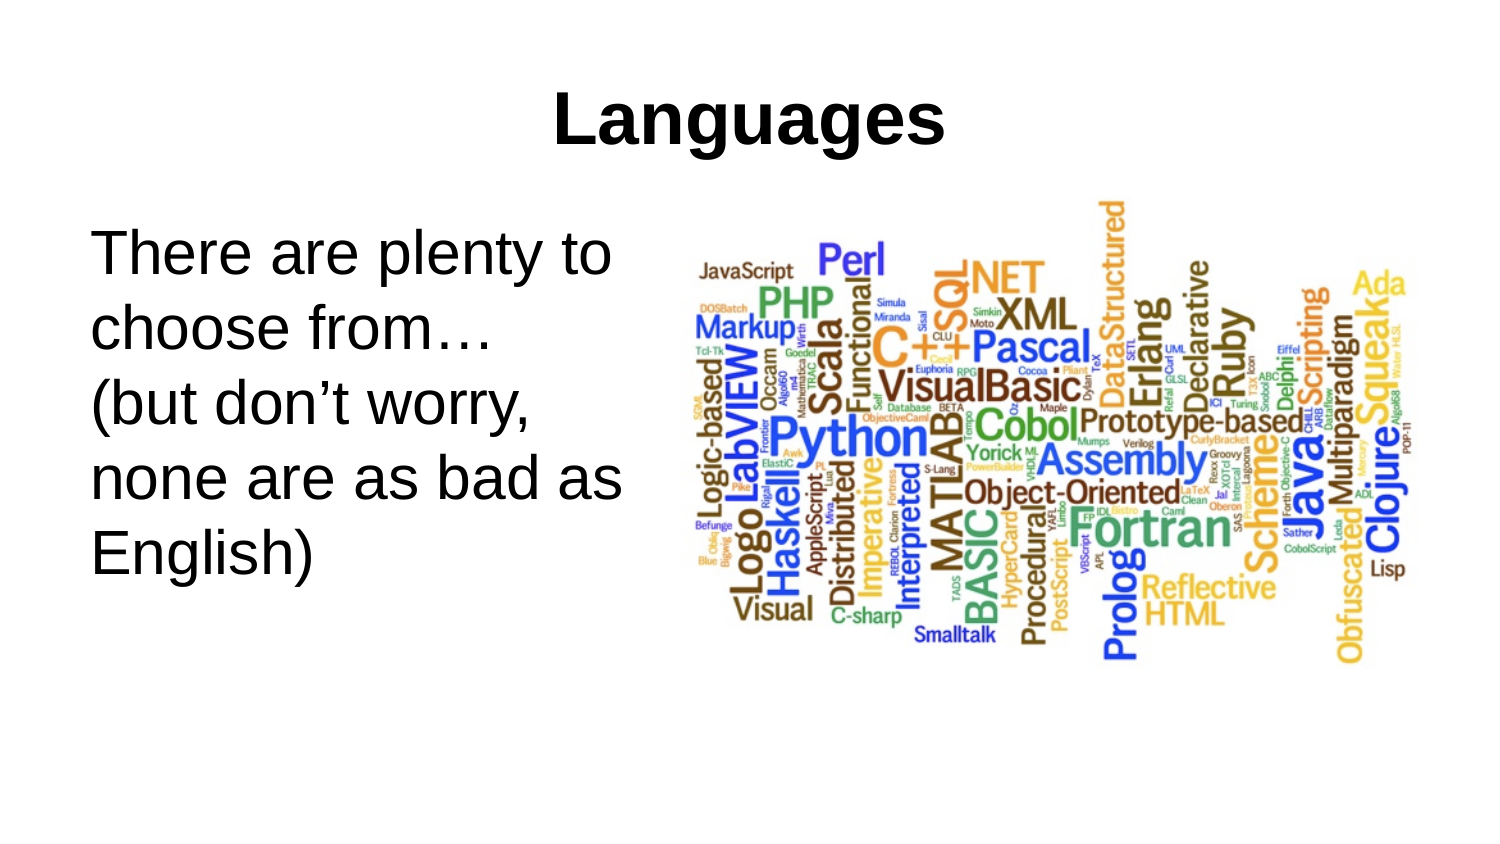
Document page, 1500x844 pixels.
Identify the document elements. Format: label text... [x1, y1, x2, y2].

list There are plenty to choose from… (but don’t worry, none are as bad as English) [75, 196, 682, 809]
title Languages [75, 33, 1425, 175]
picture [681, 196, 1426, 672]
